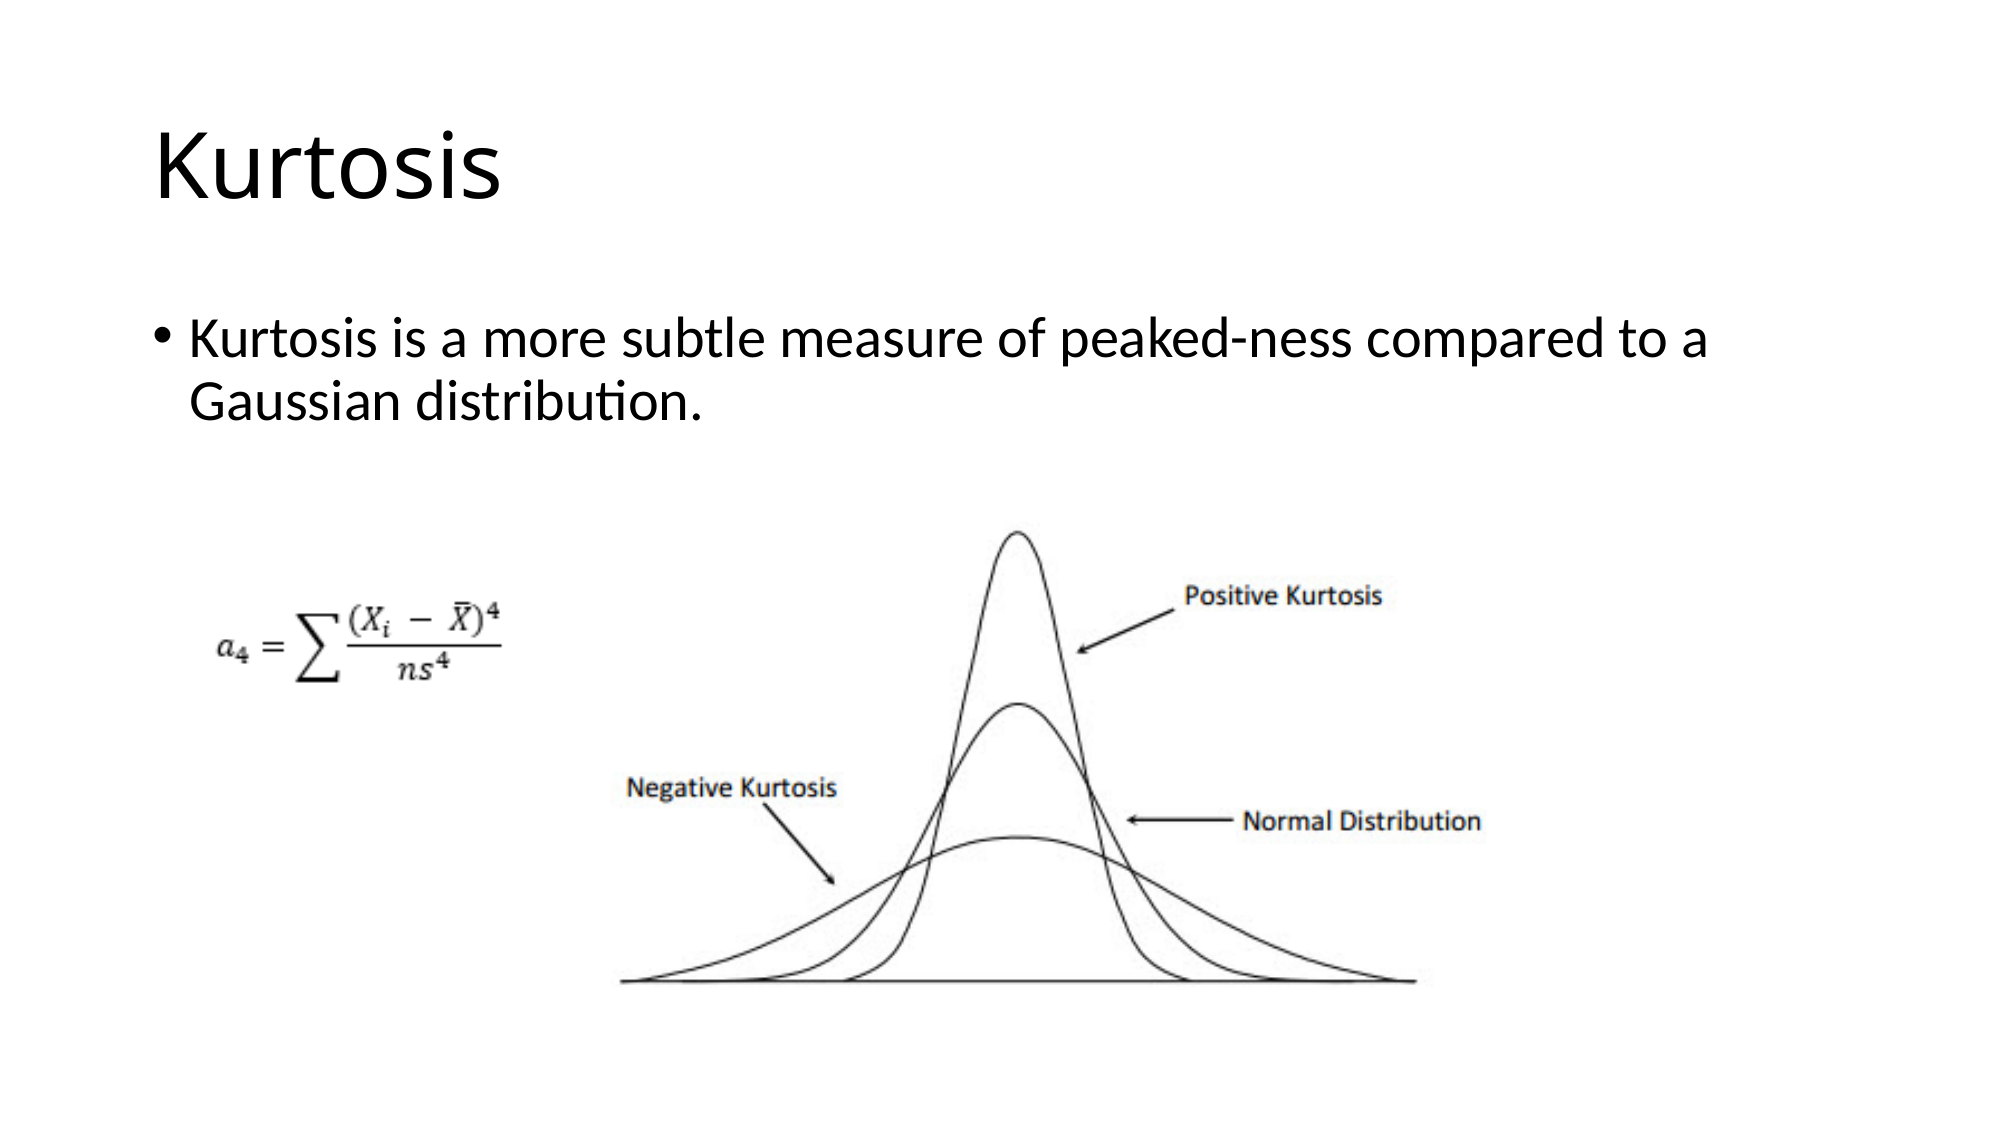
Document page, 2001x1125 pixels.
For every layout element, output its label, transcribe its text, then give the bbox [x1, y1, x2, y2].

list Kurtosis is a more subtle measure of peaked-ness compared to a Gaussian distribution. [137, 299, 1863, 1014]
picture [165, 507, 1516, 1014]
title Kurtosis [137, 59, 1863, 278]
